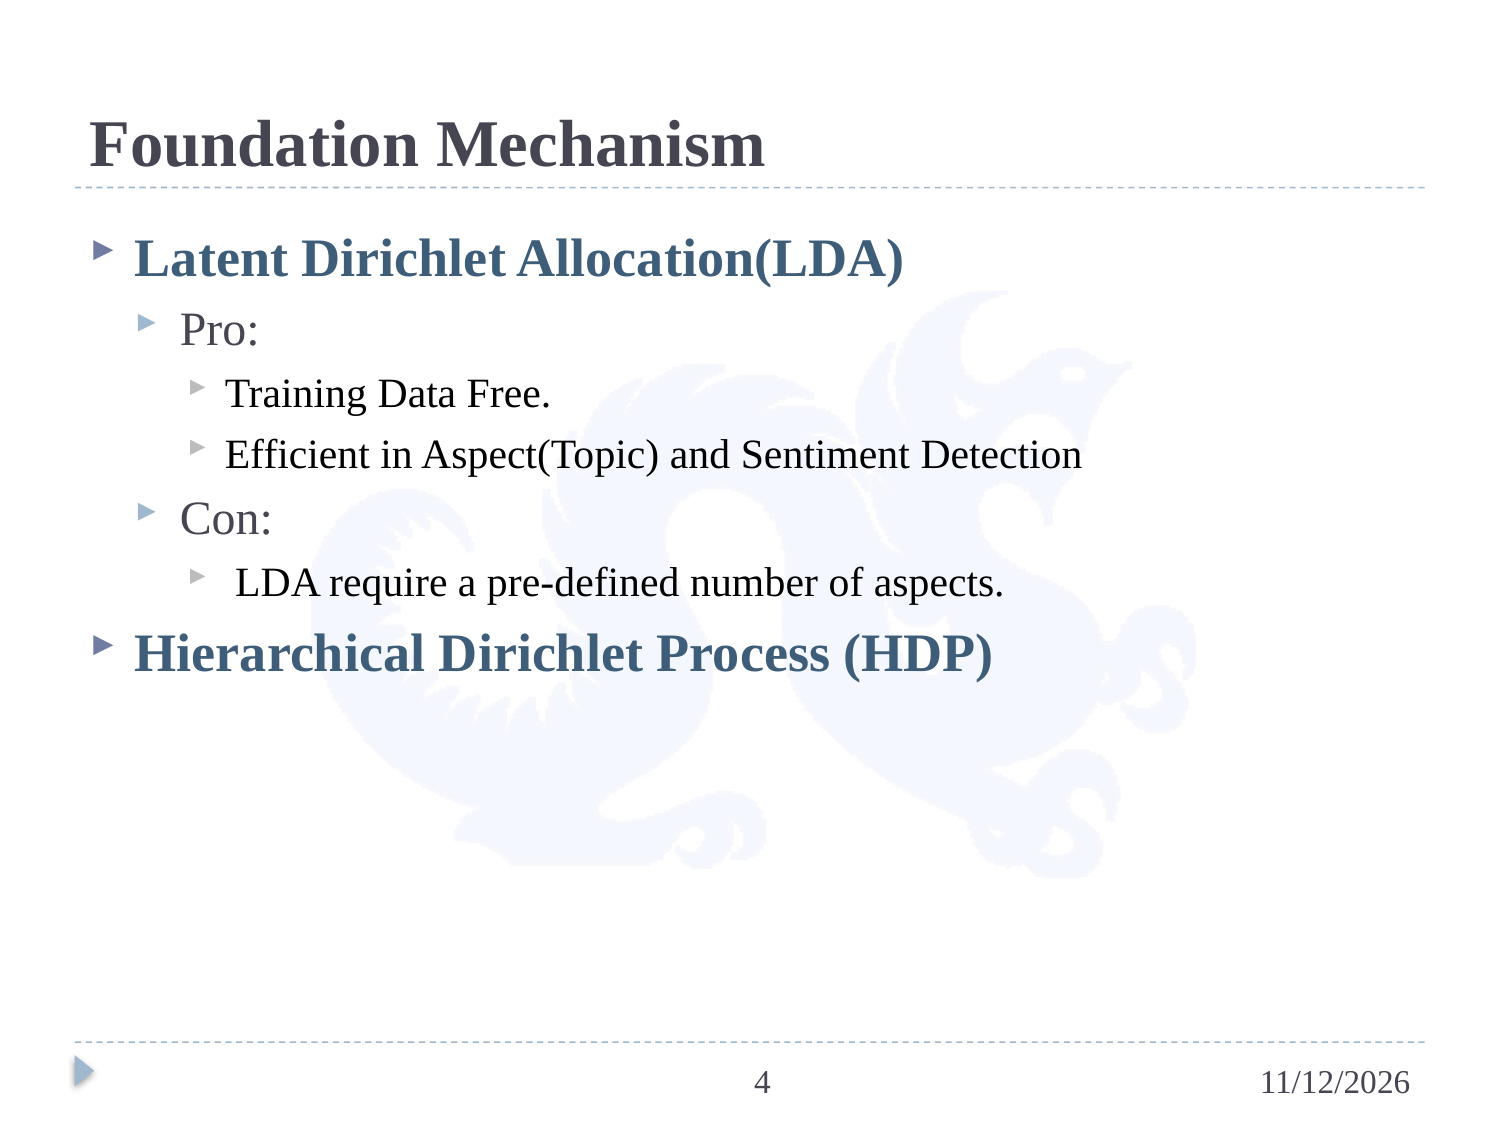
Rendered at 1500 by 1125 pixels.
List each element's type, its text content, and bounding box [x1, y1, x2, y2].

list Latent Dirichlet Allocation(LDA) Pro: Training Data Free. Efficient in Aspect(Topic) and Sentiment Detection Con: LDA require a pre-defined number of aspects. Hierarchical Dirichlet Process (HDP) [75, 215, 1425, 1025]
title Foundation Mechanism [75, 24, 1425, 188]
slide_number 4 [600, 1052, 925, 1113]
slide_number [1050, 1052, 1426, 1113]
